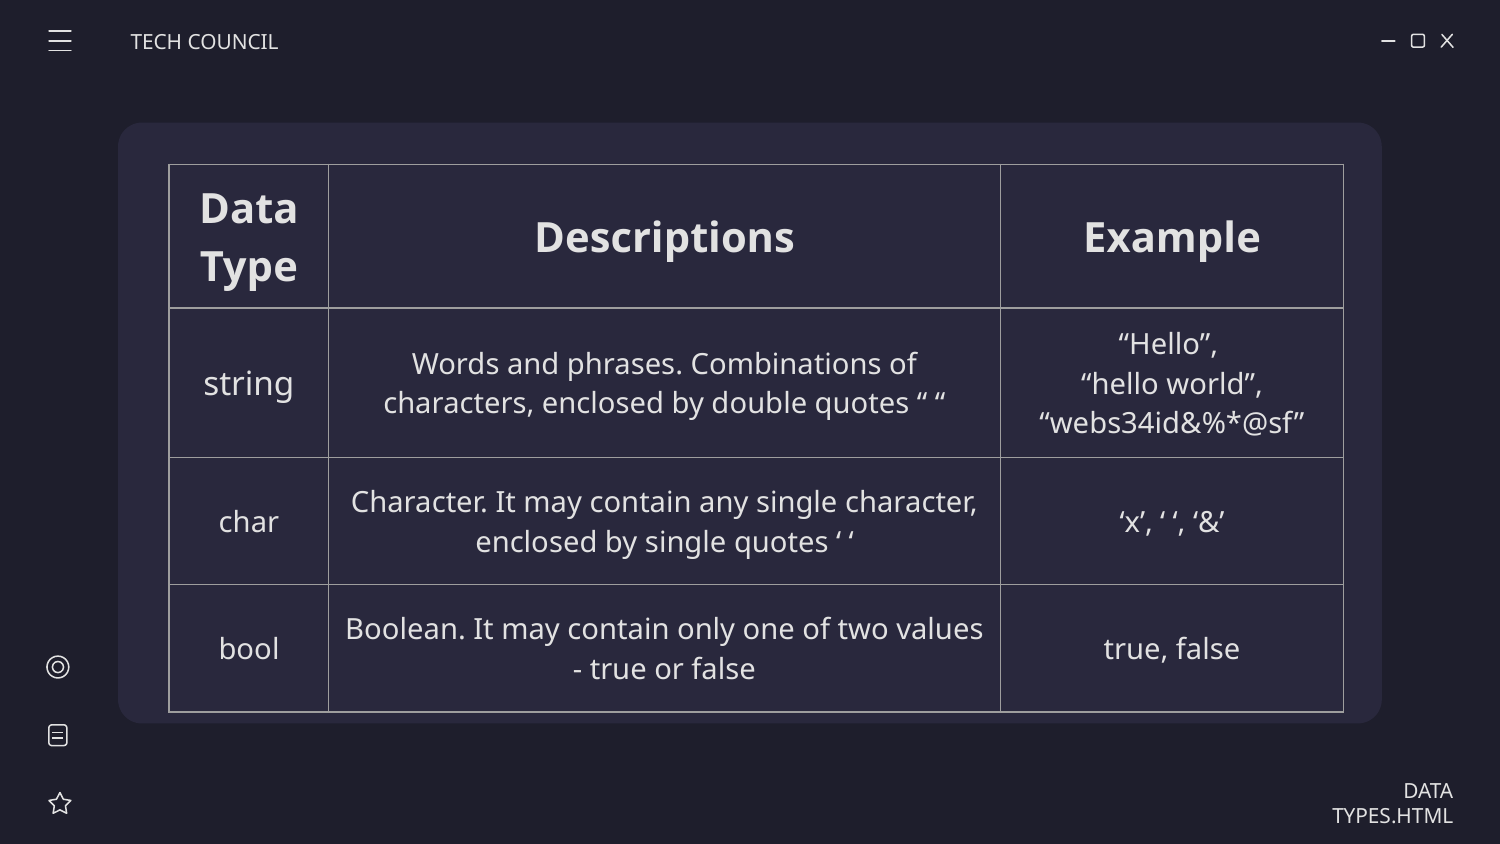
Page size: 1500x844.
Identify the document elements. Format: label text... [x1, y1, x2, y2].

table_header Data Type [170, 165, 328, 307]
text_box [48, 30, 72, 51]
table_header Example [1001, 165, 1343, 307]
table_cell true, false [1001, 585, 1343, 711]
subtitle DATA TYPES.HTML [1278, 780, 1453, 826]
table_header Descriptions [329, 165, 1000, 307]
table_cell “Hello”, “hello world”, “webs34id&%*@sf” [1001, 309, 1343, 457]
table_cell string [170, 309, 328, 457]
table_cell char [170, 458, 328, 584]
table_cell Character. It may contain any single character, enclosed by single quotes ‘ ‘ [329, 458, 1000, 584]
table_cell ‘x’, ‘ ‘, ‘&’ [1001, 458, 1343, 584]
text_box [46, 27, 74, 32]
subtitle TECH COUNCIL [130, 18, 306, 64]
table_cell bool [170, 585, 328, 711]
table_cell Boolean. It may contain only one of two values - true or false [329, 585, 1000, 711]
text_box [46, 655, 72, 814]
table_cell Words and phrases. Combinations of characters, enclosed by double quotes “ “ [329, 309, 1000, 457]
